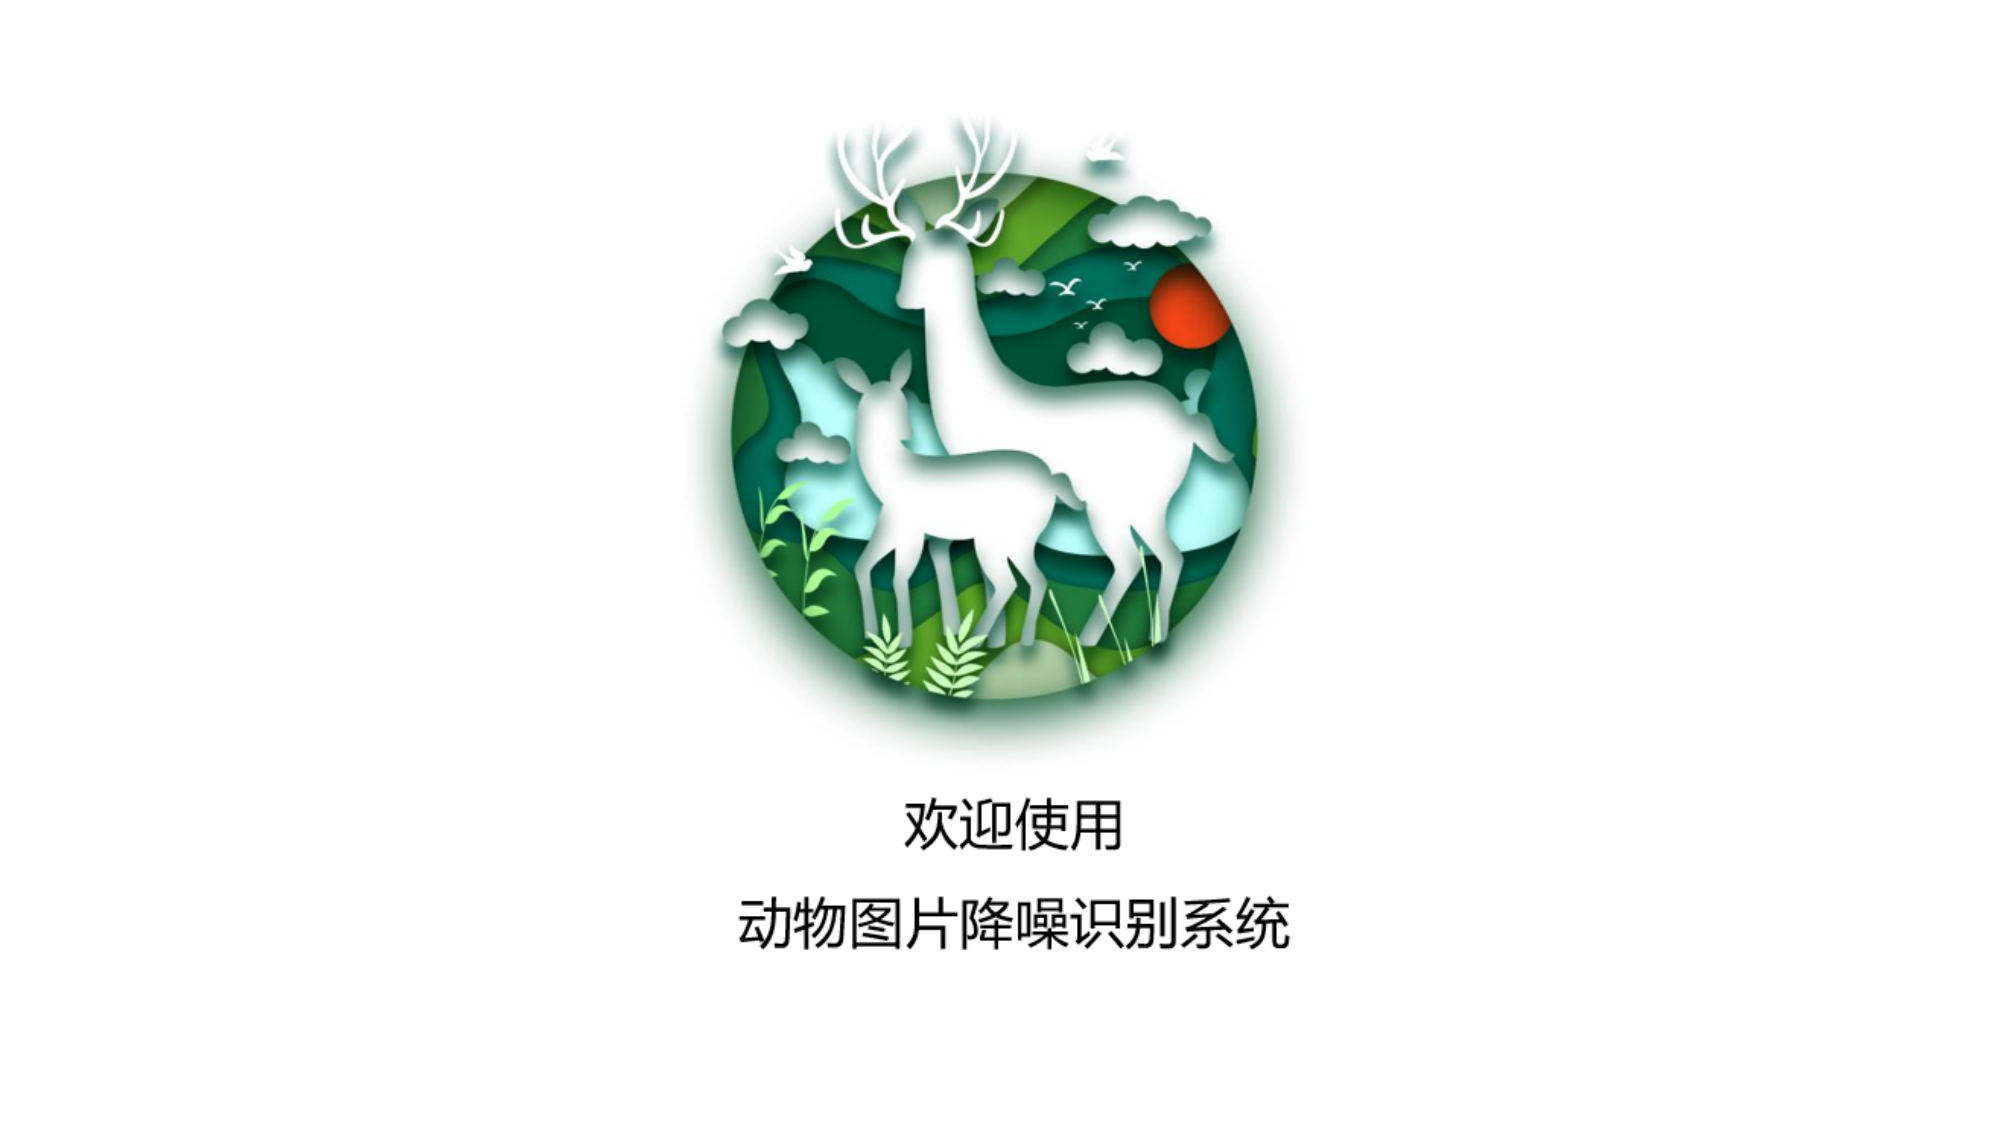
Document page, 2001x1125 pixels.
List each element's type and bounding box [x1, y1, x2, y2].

picture [559, 0, 1441, 1125]
